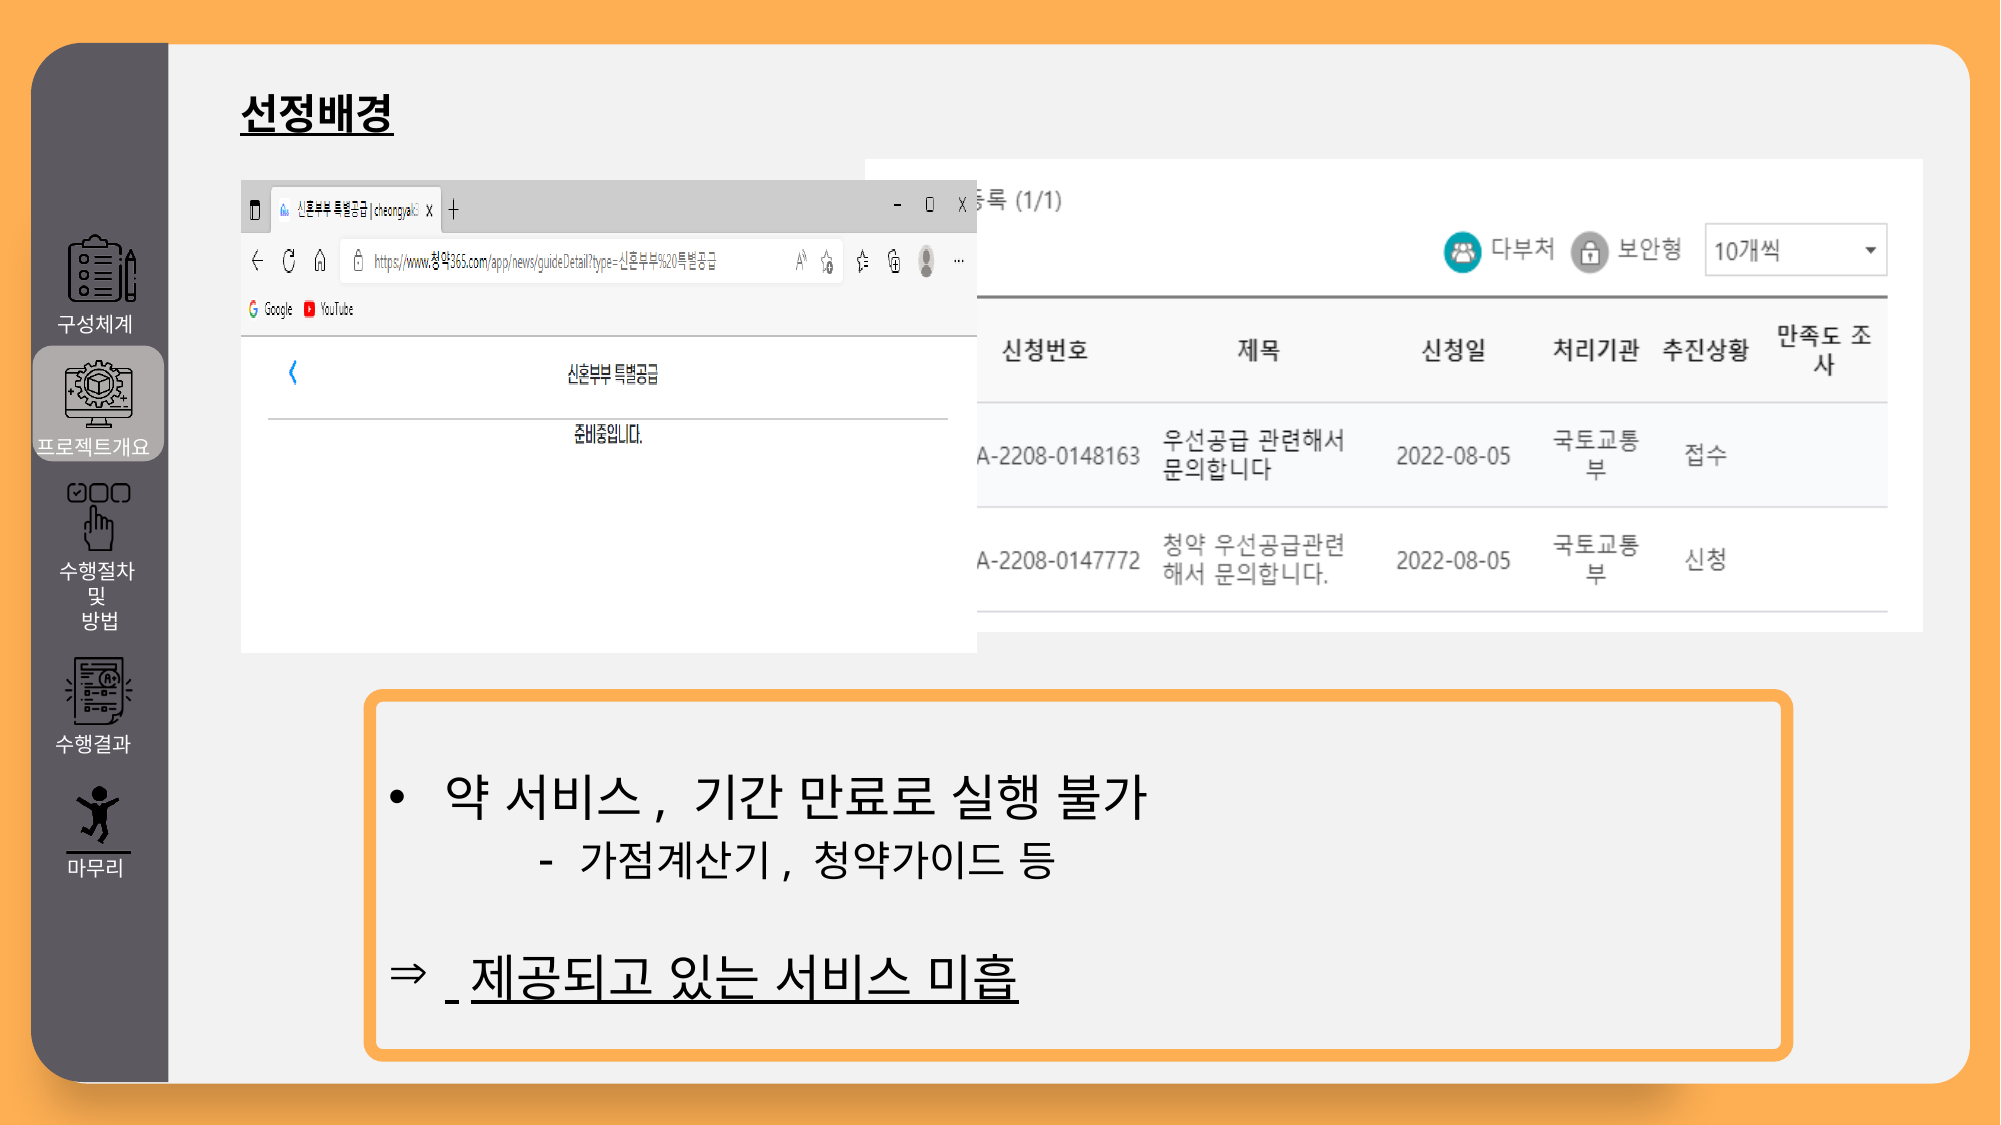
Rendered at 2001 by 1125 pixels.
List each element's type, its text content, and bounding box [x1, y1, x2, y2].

picture [64, 360, 133, 428]
picture [64, 786, 133, 854]
text_box 마무리 [53, 847, 183, 888]
picture [68, 234, 136, 302]
picture [64, 657, 133, 725]
text_box 프로젝트개요 [21, 427, 183, 468]
text_box 구성체계 [43, 304, 173, 345]
picture [64, 483, 133, 551]
text_box 선정배경 [225, 80, 530, 146]
text_box 수행절차 및 방법 [35, 550, 165, 641]
text_box 수행결과 [40, 724, 171, 765]
picture [241, 159, 1923, 653]
text_box 약 서비스, 기간 만료로 실행 불가 - 가점계산기, 청약가이드 등 제공되고 있는 서비스 미흡 [368, 694, 1789, 1057]
text_box [32, 345, 165, 427]
